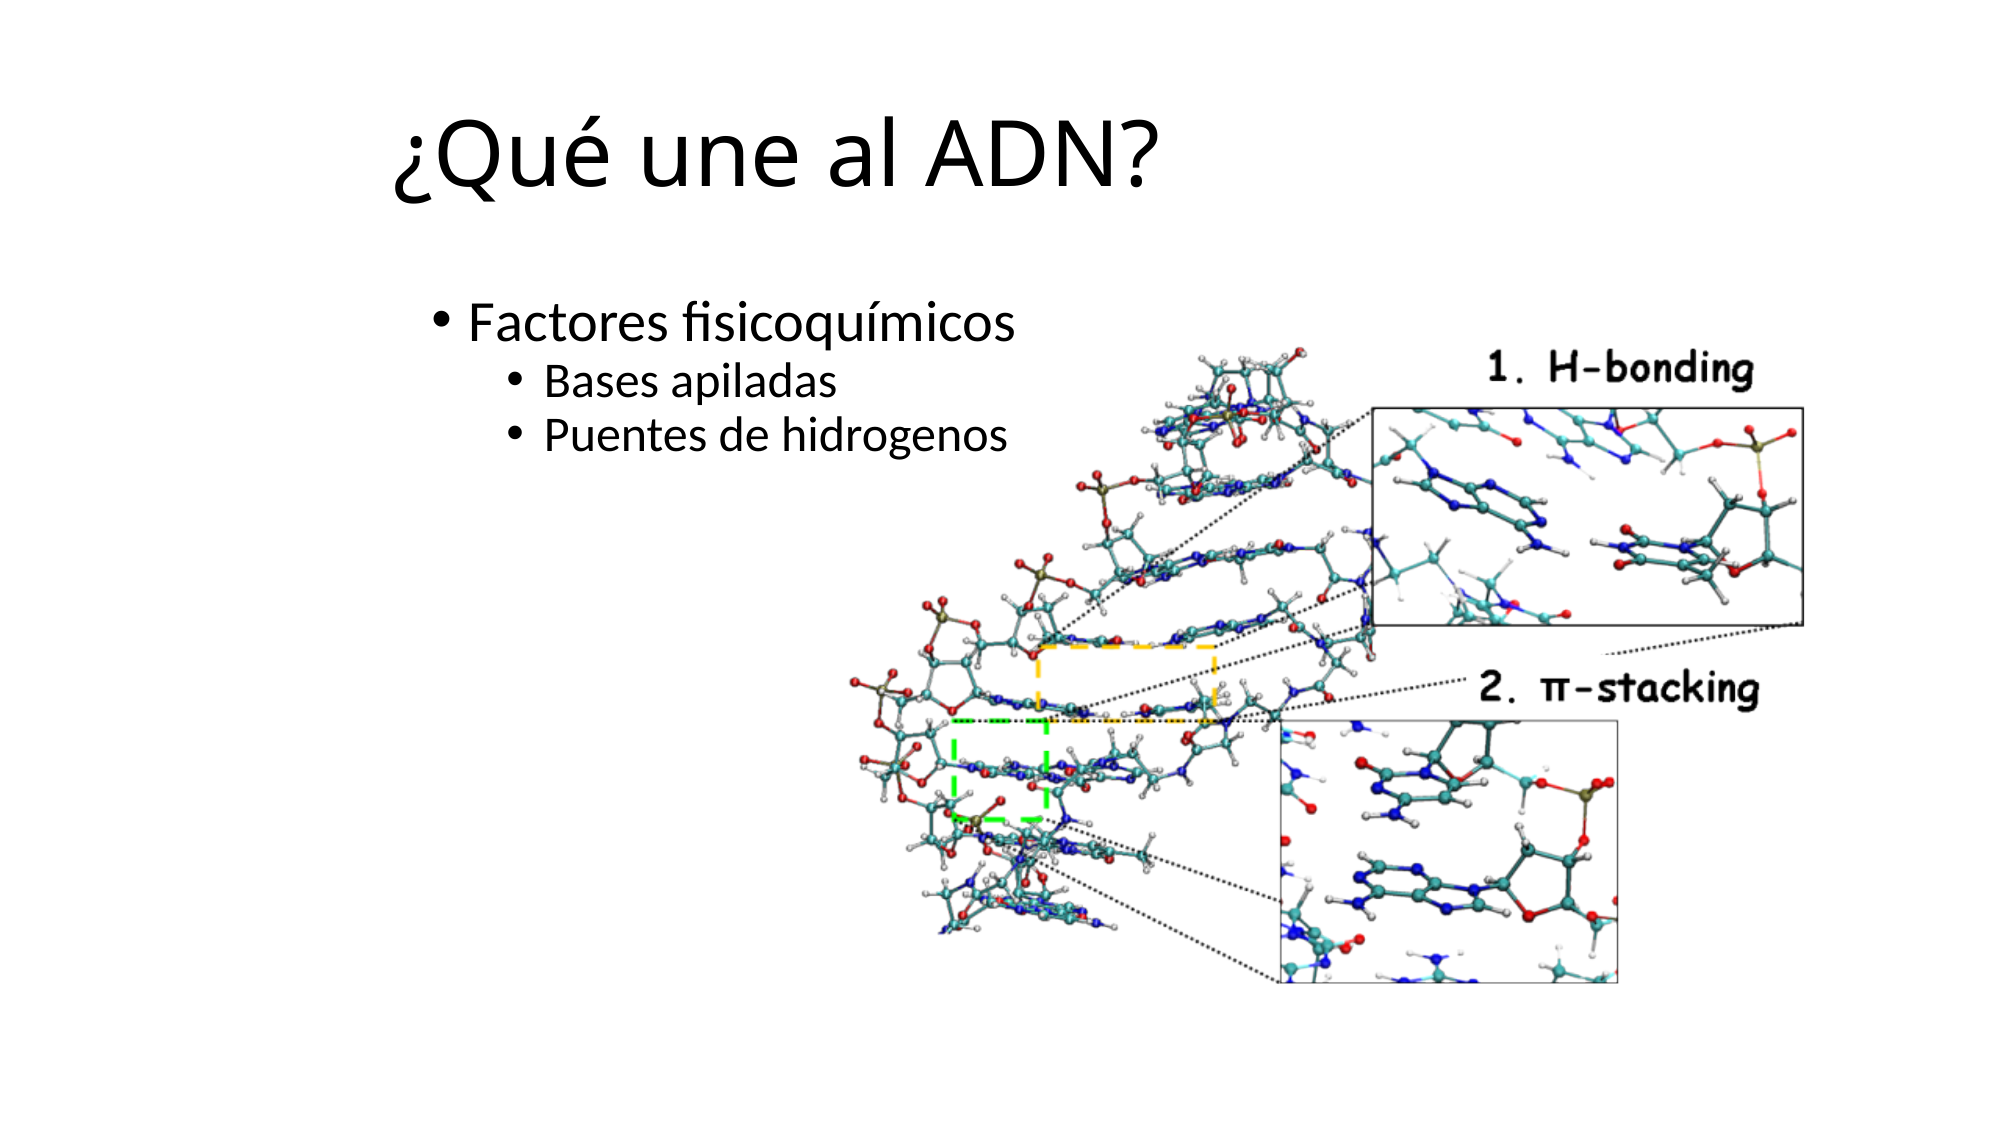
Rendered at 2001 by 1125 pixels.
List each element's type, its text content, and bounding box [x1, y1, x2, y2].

title ¿Qué une al ADN? [378, 67, 1622, 221]
list Factores fisicoquímicos Bases apiladas Puentes de hidrogenos [378, 275, 1622, 1058]
picture [841, 333, 1828, 1020]
